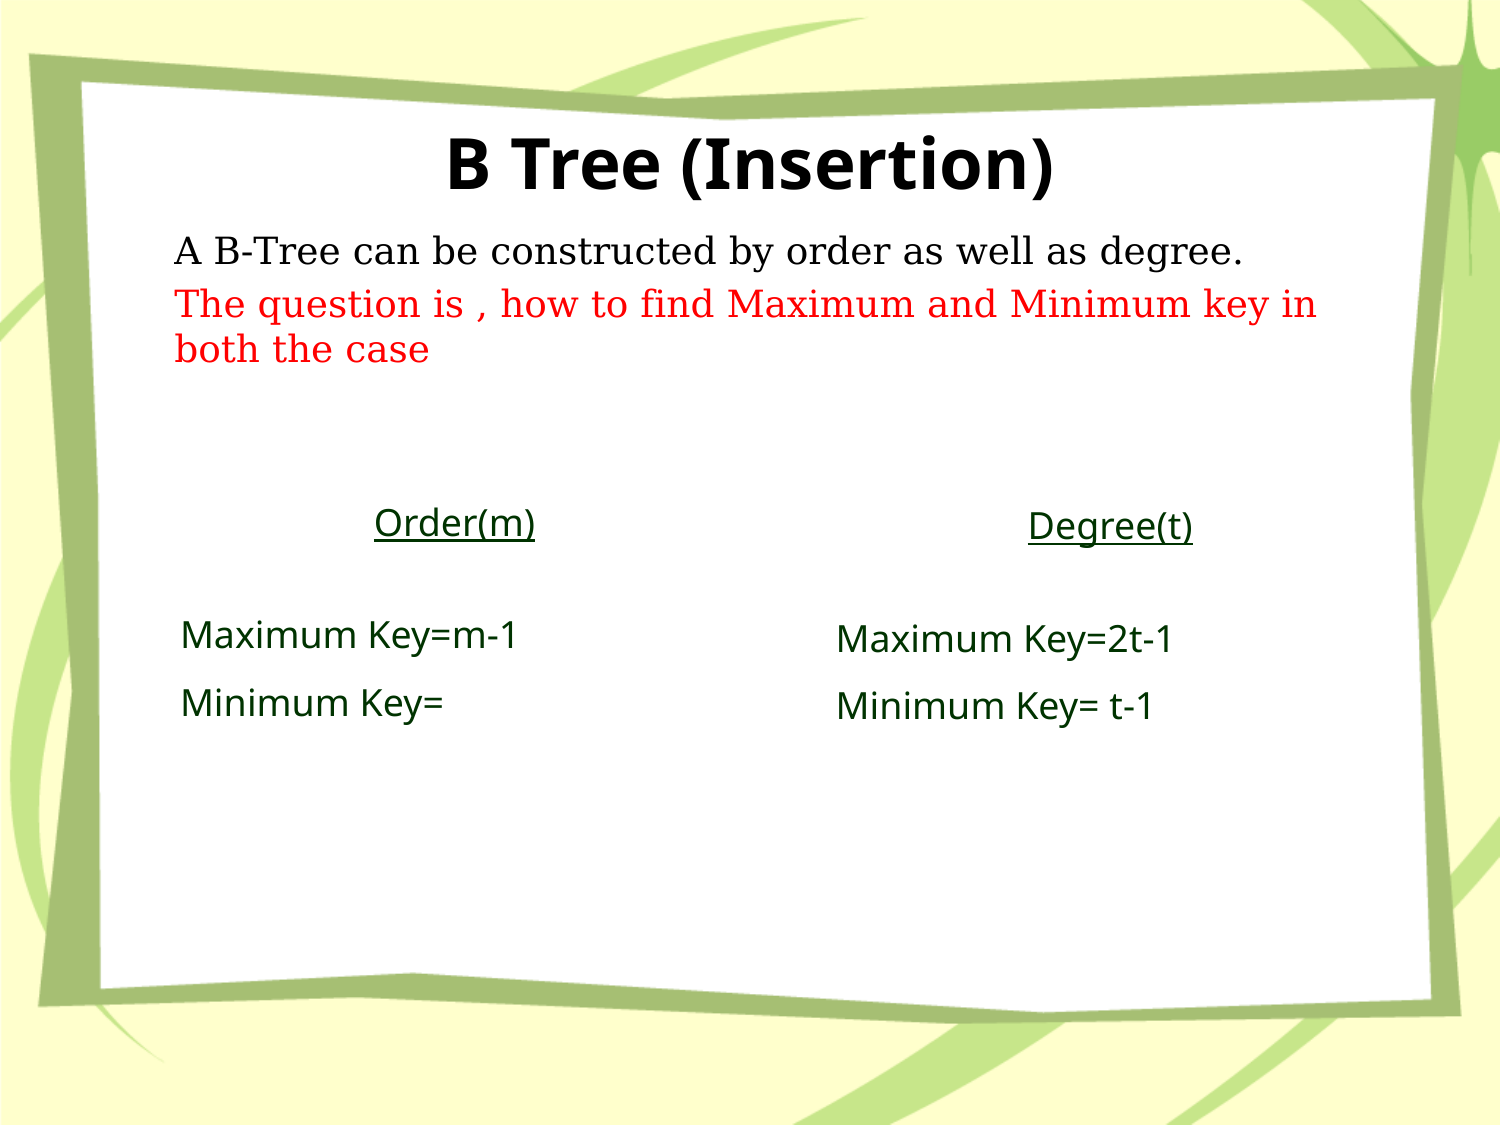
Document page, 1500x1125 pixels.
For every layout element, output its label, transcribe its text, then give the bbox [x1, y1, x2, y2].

text_box A B-Tree can be constructed by order as well as degree. The question is , how to find Maximum and Minimum key in both the case [159, 219, 1341, 398]
title B Tree (Insertion) [75, 101, 1425, 220]
text_box Degree(t) Maximum Key=2t-1 Minimum Key= t-1 [820, 494, 1400, 735]
picture [0, 0, 1500, 1125]
